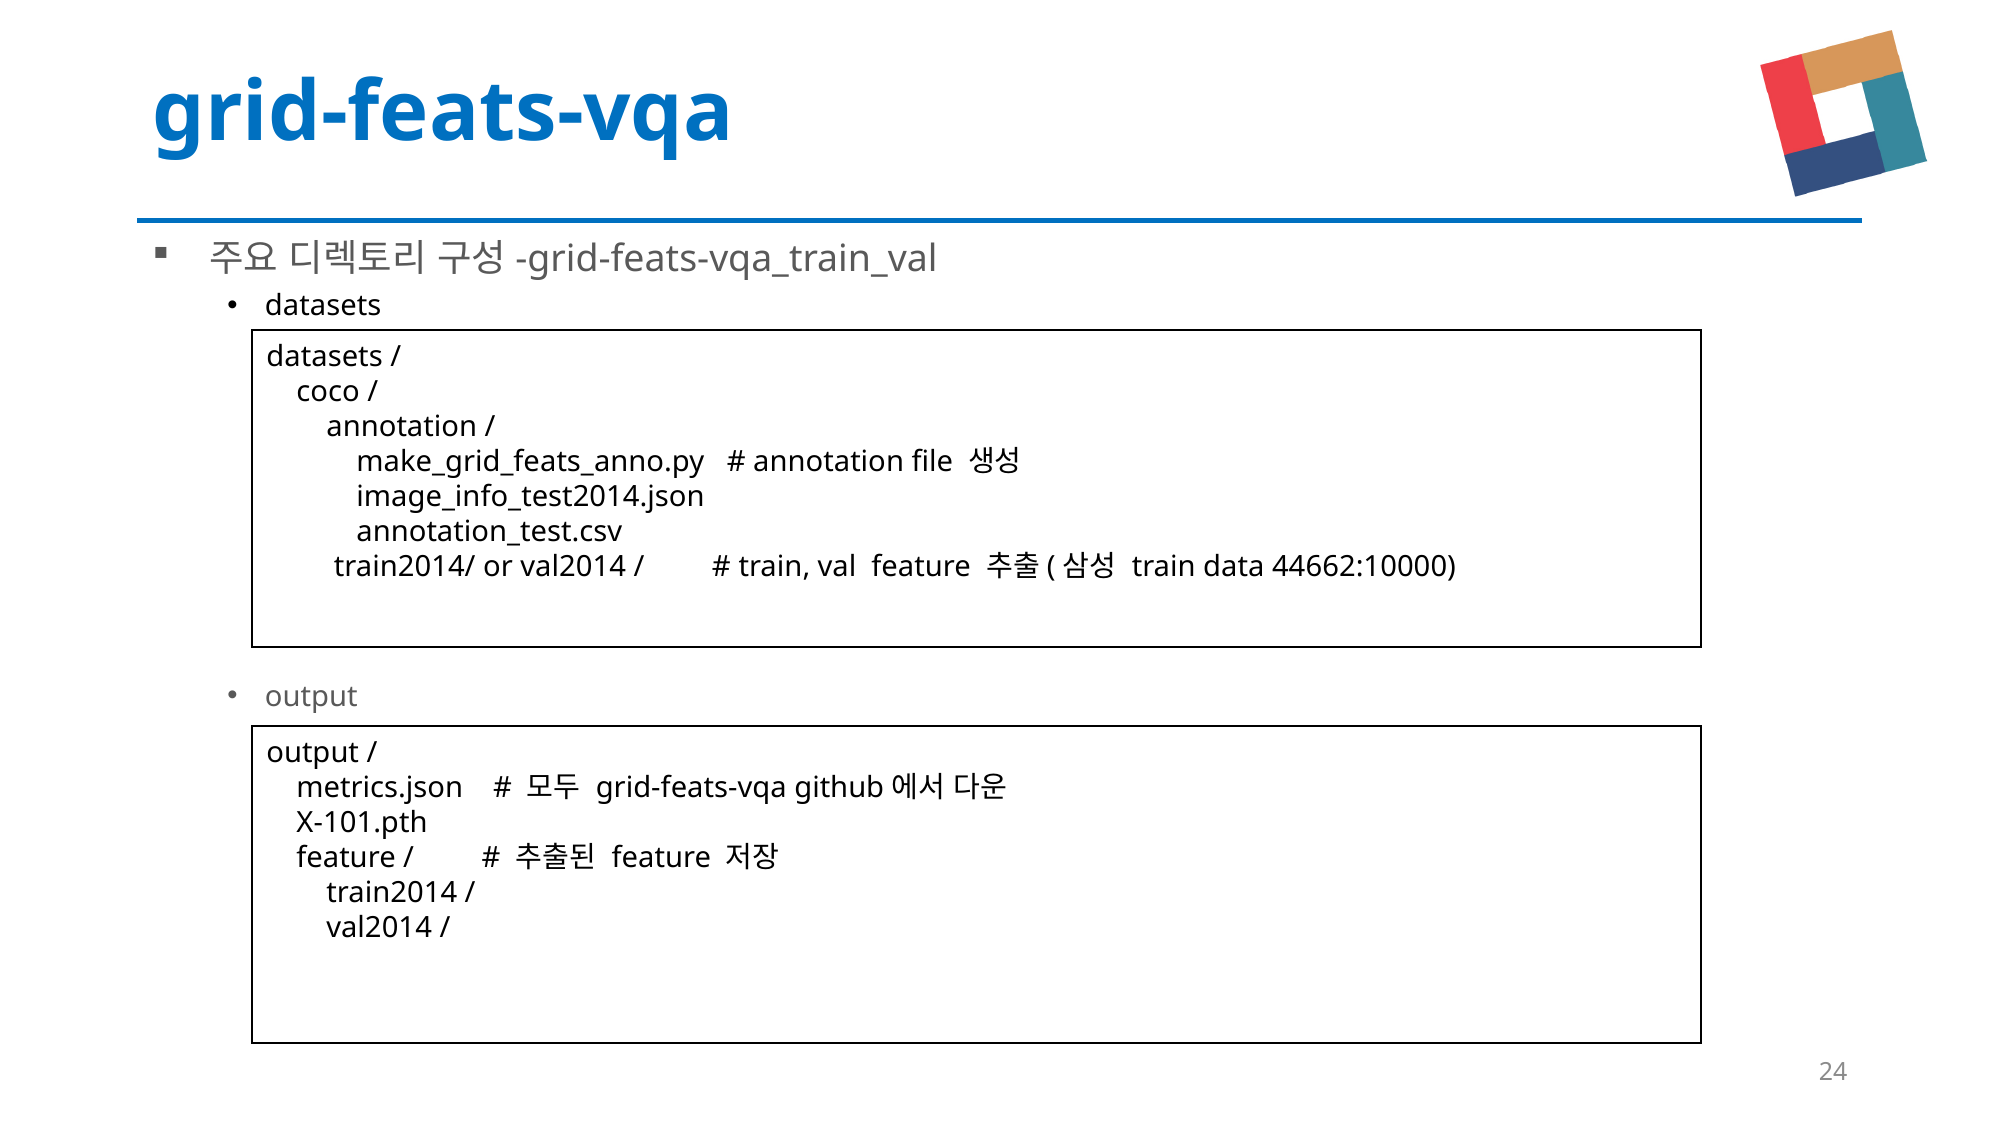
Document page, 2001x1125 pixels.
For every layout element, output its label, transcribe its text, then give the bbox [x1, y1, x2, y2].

text_box datasets / coco / annotation / make_grid_feats_anno.py # annotation file 생성 image_info_test2014.json annotation_test.csv train2014/ or val2014 / # train, val feature 추출(삼성 train data 44662:10000) [251, 329, 1702, 648]
slide_number 24 [1412, 1042, 1863, 1103]
list 주요 디렉토리 구성-grid-feats-vqa_train_val datasets output [137, 232, 1863, 1024]
picture [1863, 28, 1936, 203]
title grid-feats-vqa [137, 19, 1863, 208]
text_box output / metrics.json # 모두 grid-feats-vqa github에서 다운 X-101.pth feature / # 추출된 feature 저장 train2014 / val2014 / [251, 725, 1702, 1044]
